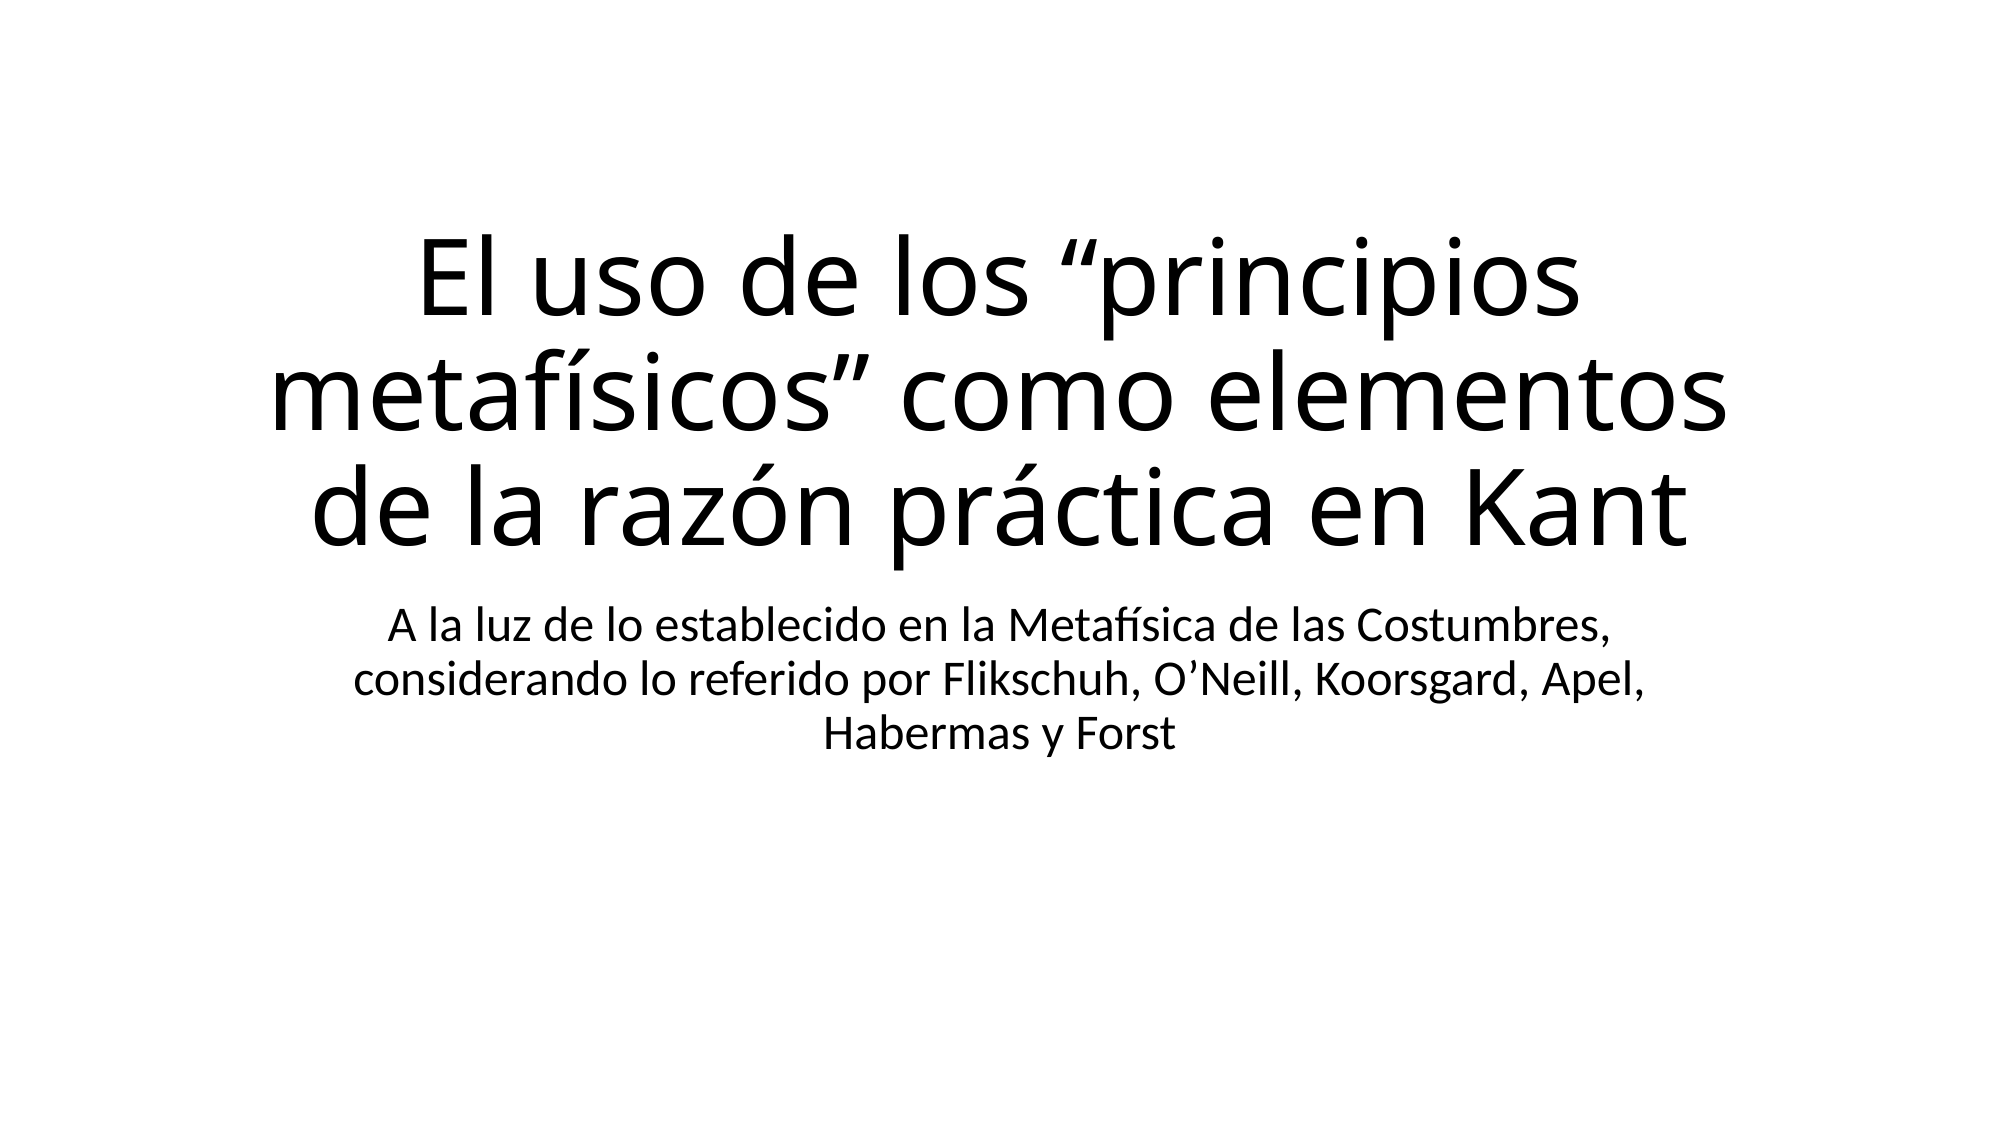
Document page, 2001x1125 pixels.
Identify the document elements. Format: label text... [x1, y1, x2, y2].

title El uso de los “principios metafísicos” como elementos de la razón práctica en Kant [249, 184, 1750, 576]
subtitle A la luz de lo establecido en la Metafísica de las Costumbres, considerando lo referido por Flikschuh, O’Neill, Koorsgard, Apel, Habermas y Forst [249, 590, 1750, 863]
